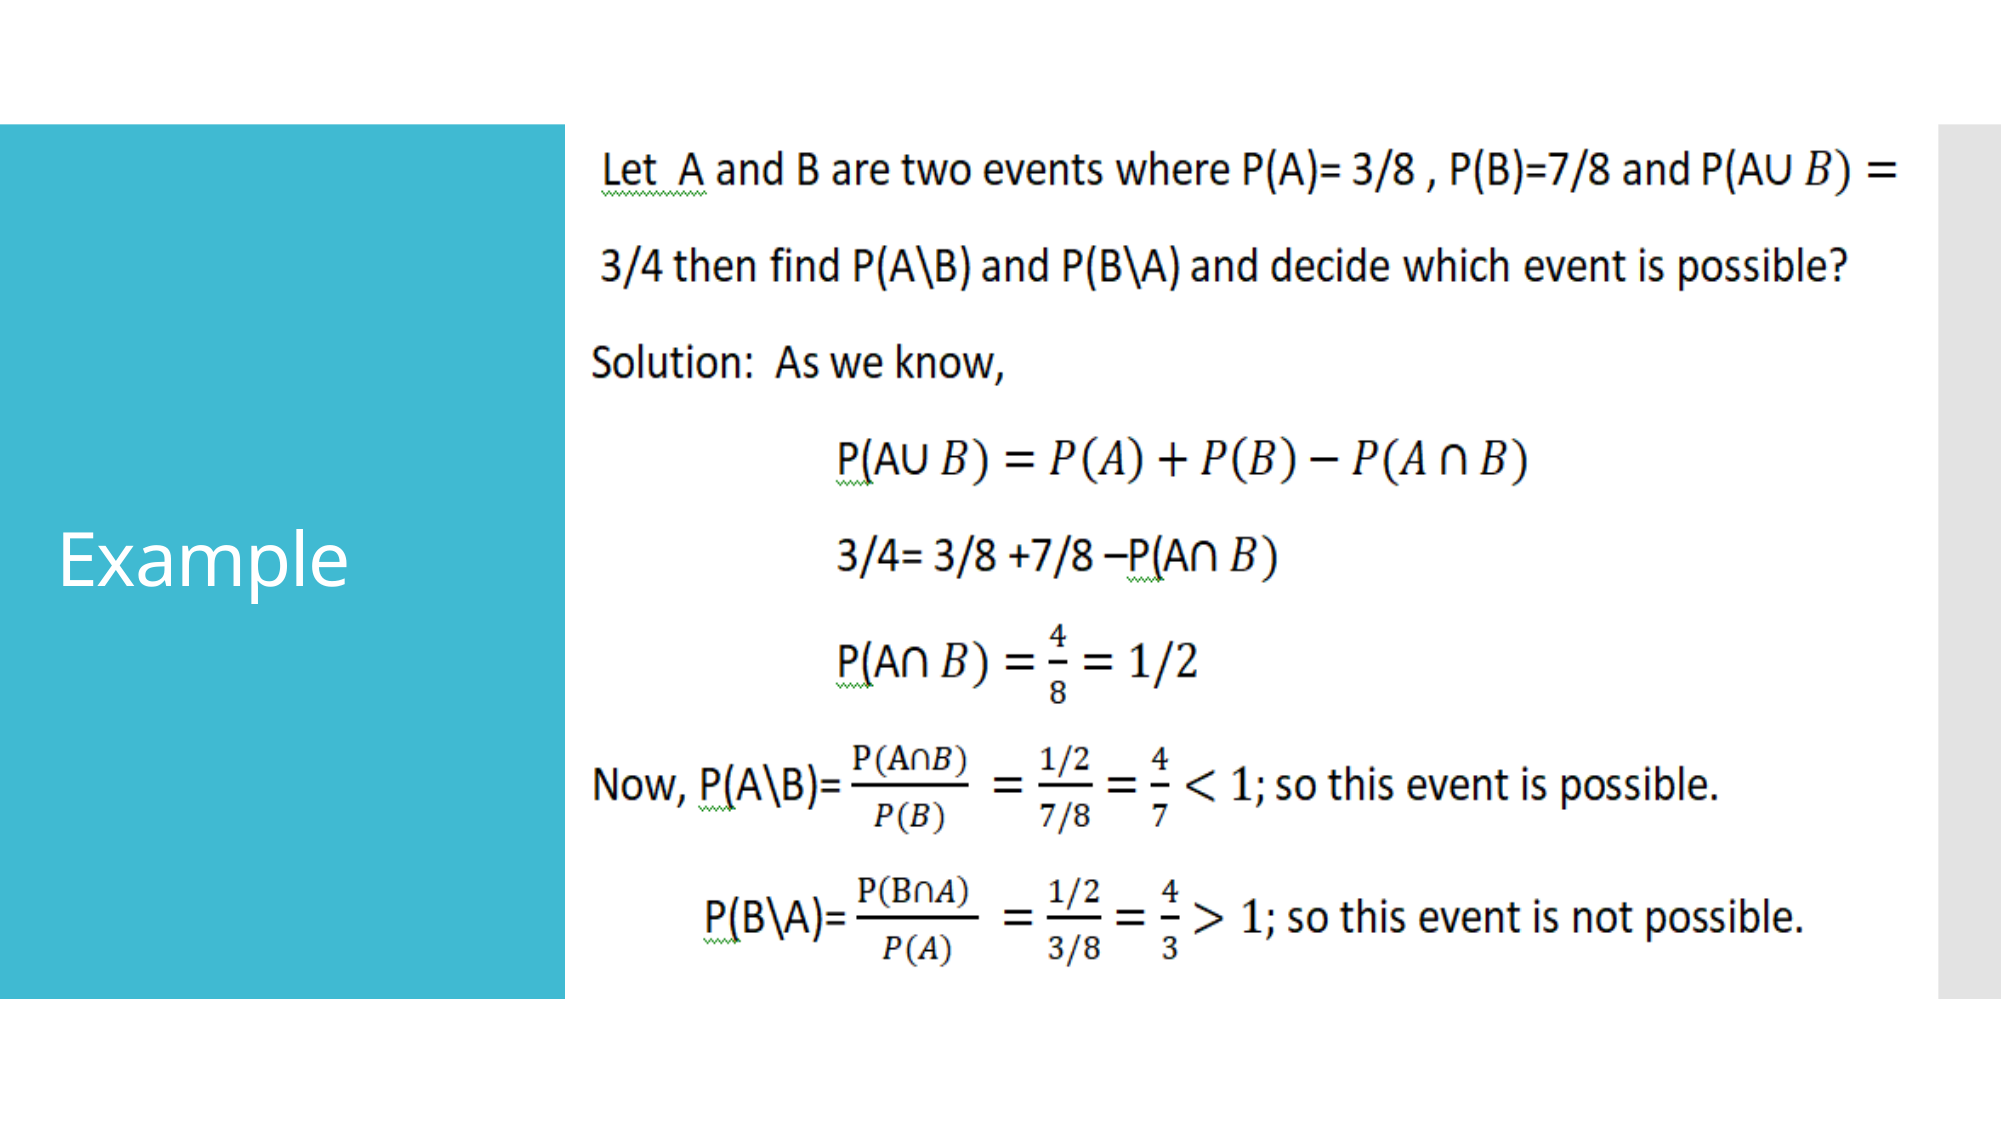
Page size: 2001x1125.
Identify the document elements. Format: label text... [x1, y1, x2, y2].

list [583, 138, 1923, 987]
title Example [41, 184, 525, 940]
